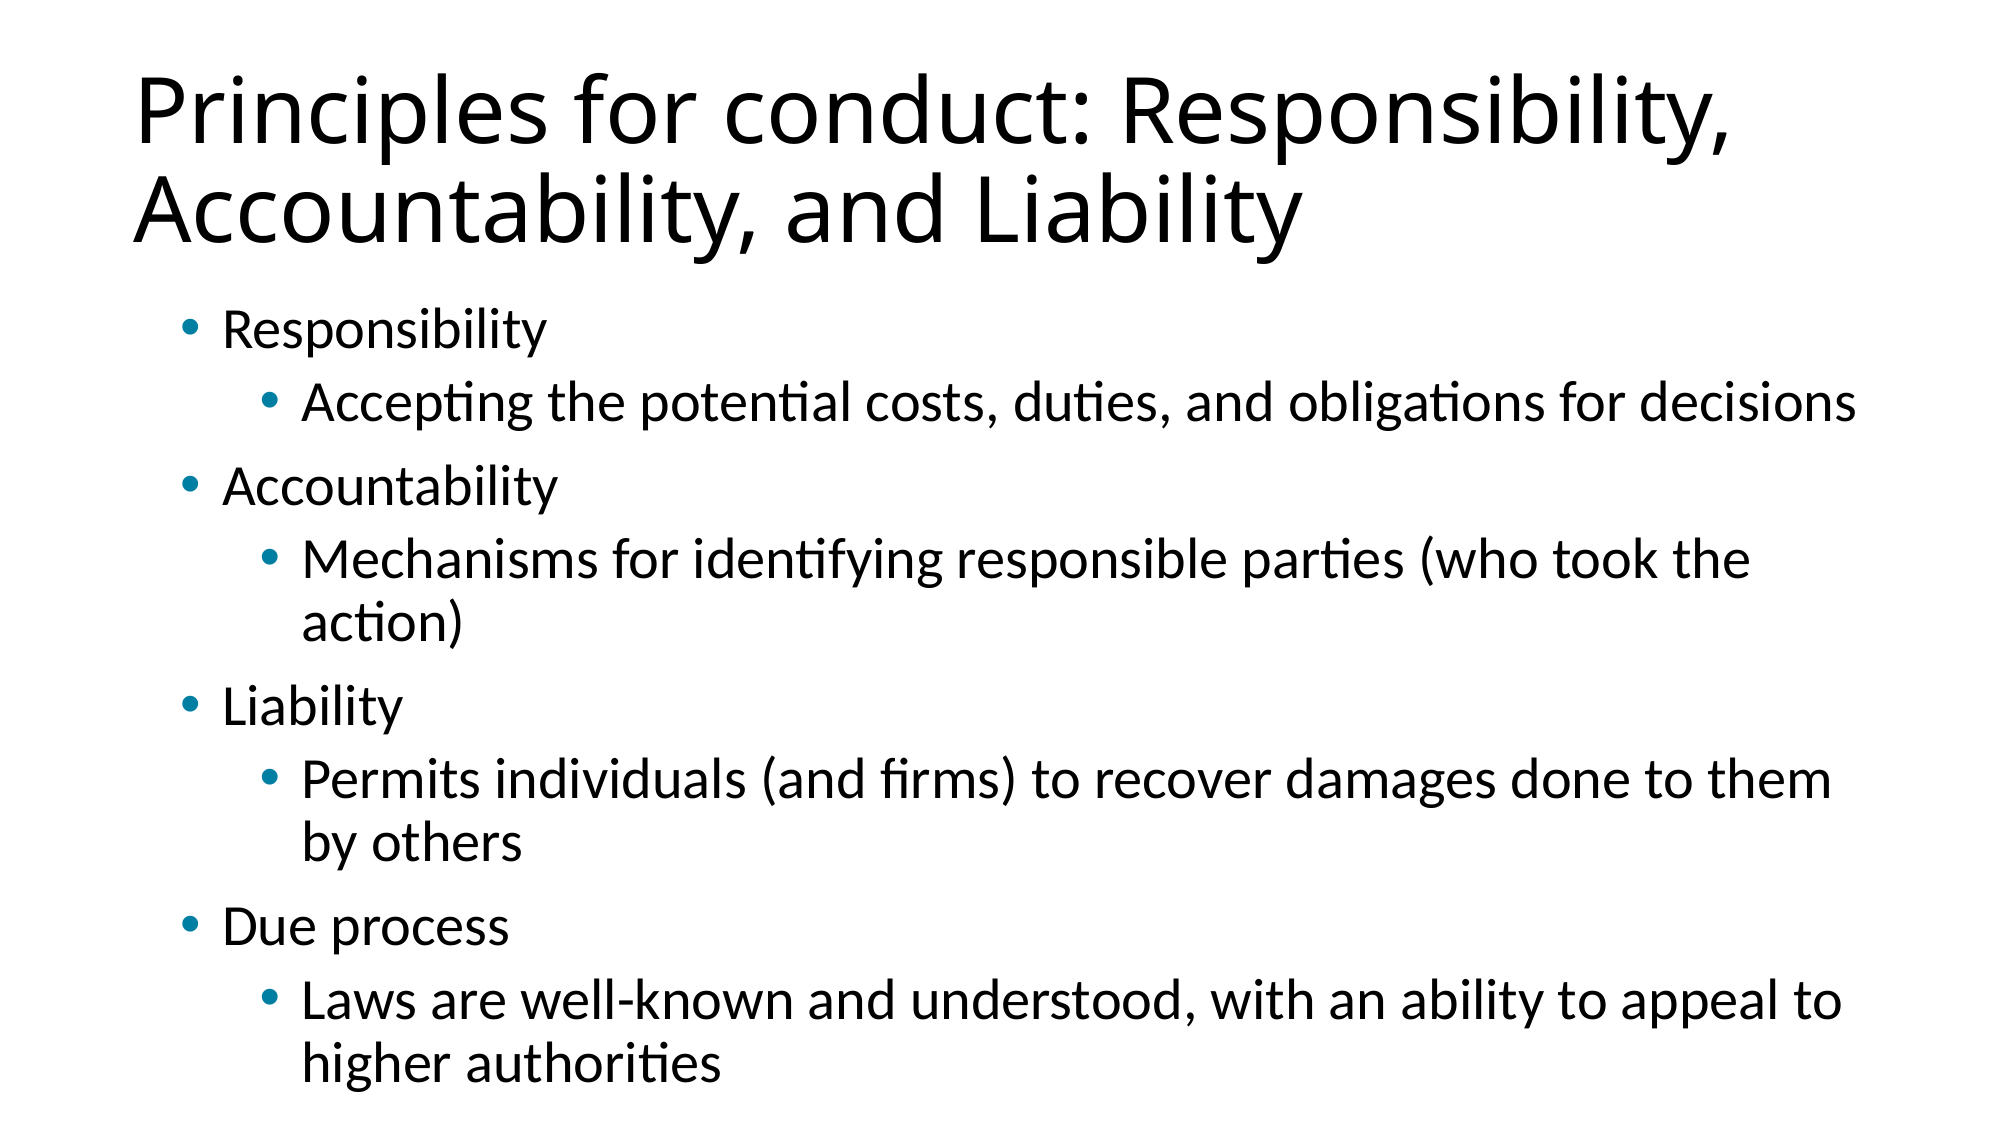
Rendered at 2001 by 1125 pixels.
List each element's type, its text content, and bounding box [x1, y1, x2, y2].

list Responsibility Accepting the potential costs, duties, and obligations for decisions Accountability Mechanisms for identifying responsible parties (who took the action) Liability Permits individuals (and firms) to recover damages done to them by others Due process Laws are well-known and understood, with an ability to appeal to higher authorities [165, 290, 1885, 1103]
title Principles for conduct: Responsibility, Accountability, and Liability [118, 57, 1930, 270]
